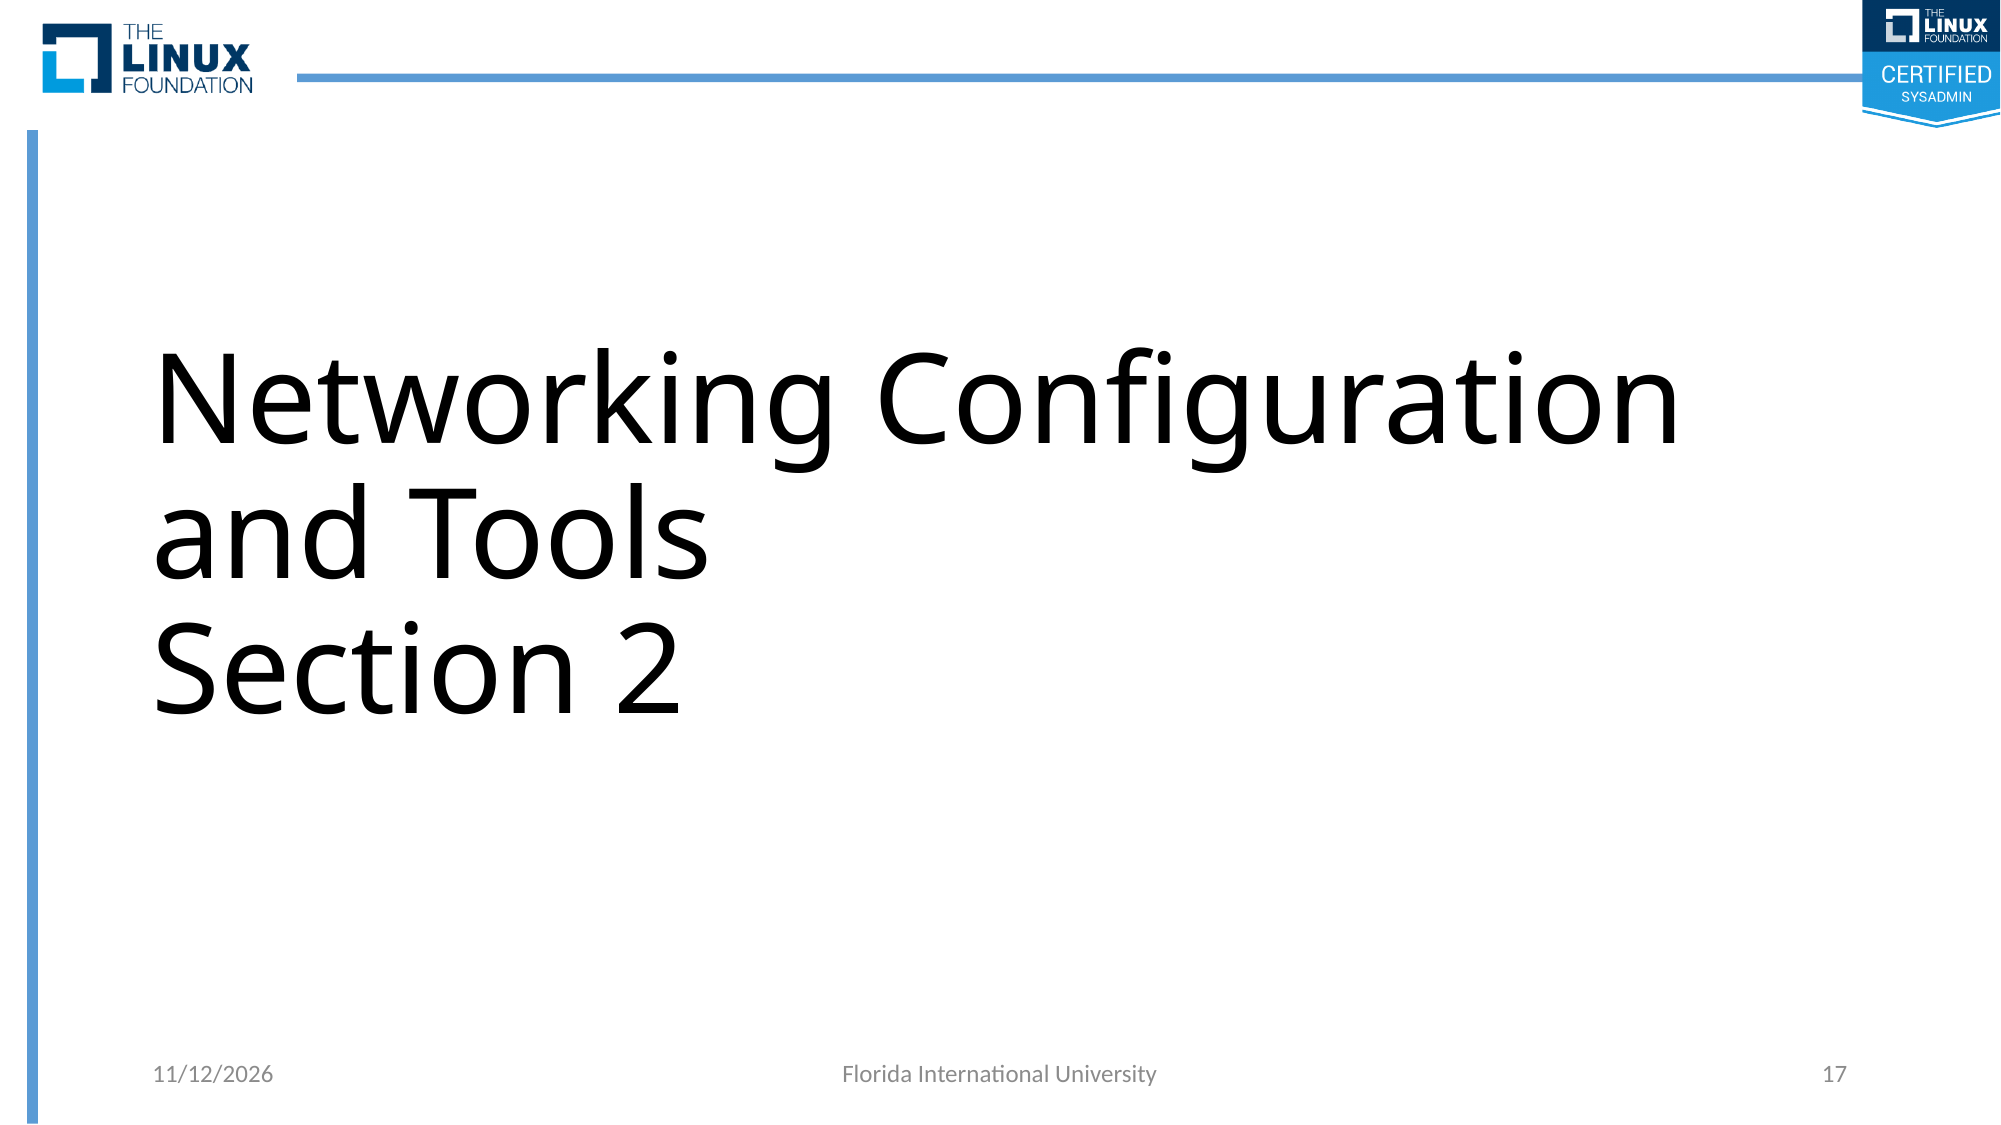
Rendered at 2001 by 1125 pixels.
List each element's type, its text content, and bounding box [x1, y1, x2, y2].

picture [1862, 0, 2001, 128]
title Networking Configuration and Tools Section 2 [136, 280, 1862, 749]
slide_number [137, 1042, 588, 1103]
slide_number 17 [1412, 1042, 1863, 1103]
footer Florida International University [662, 1042, 1338, 1103]
picture [0, 1, 297, 130]
